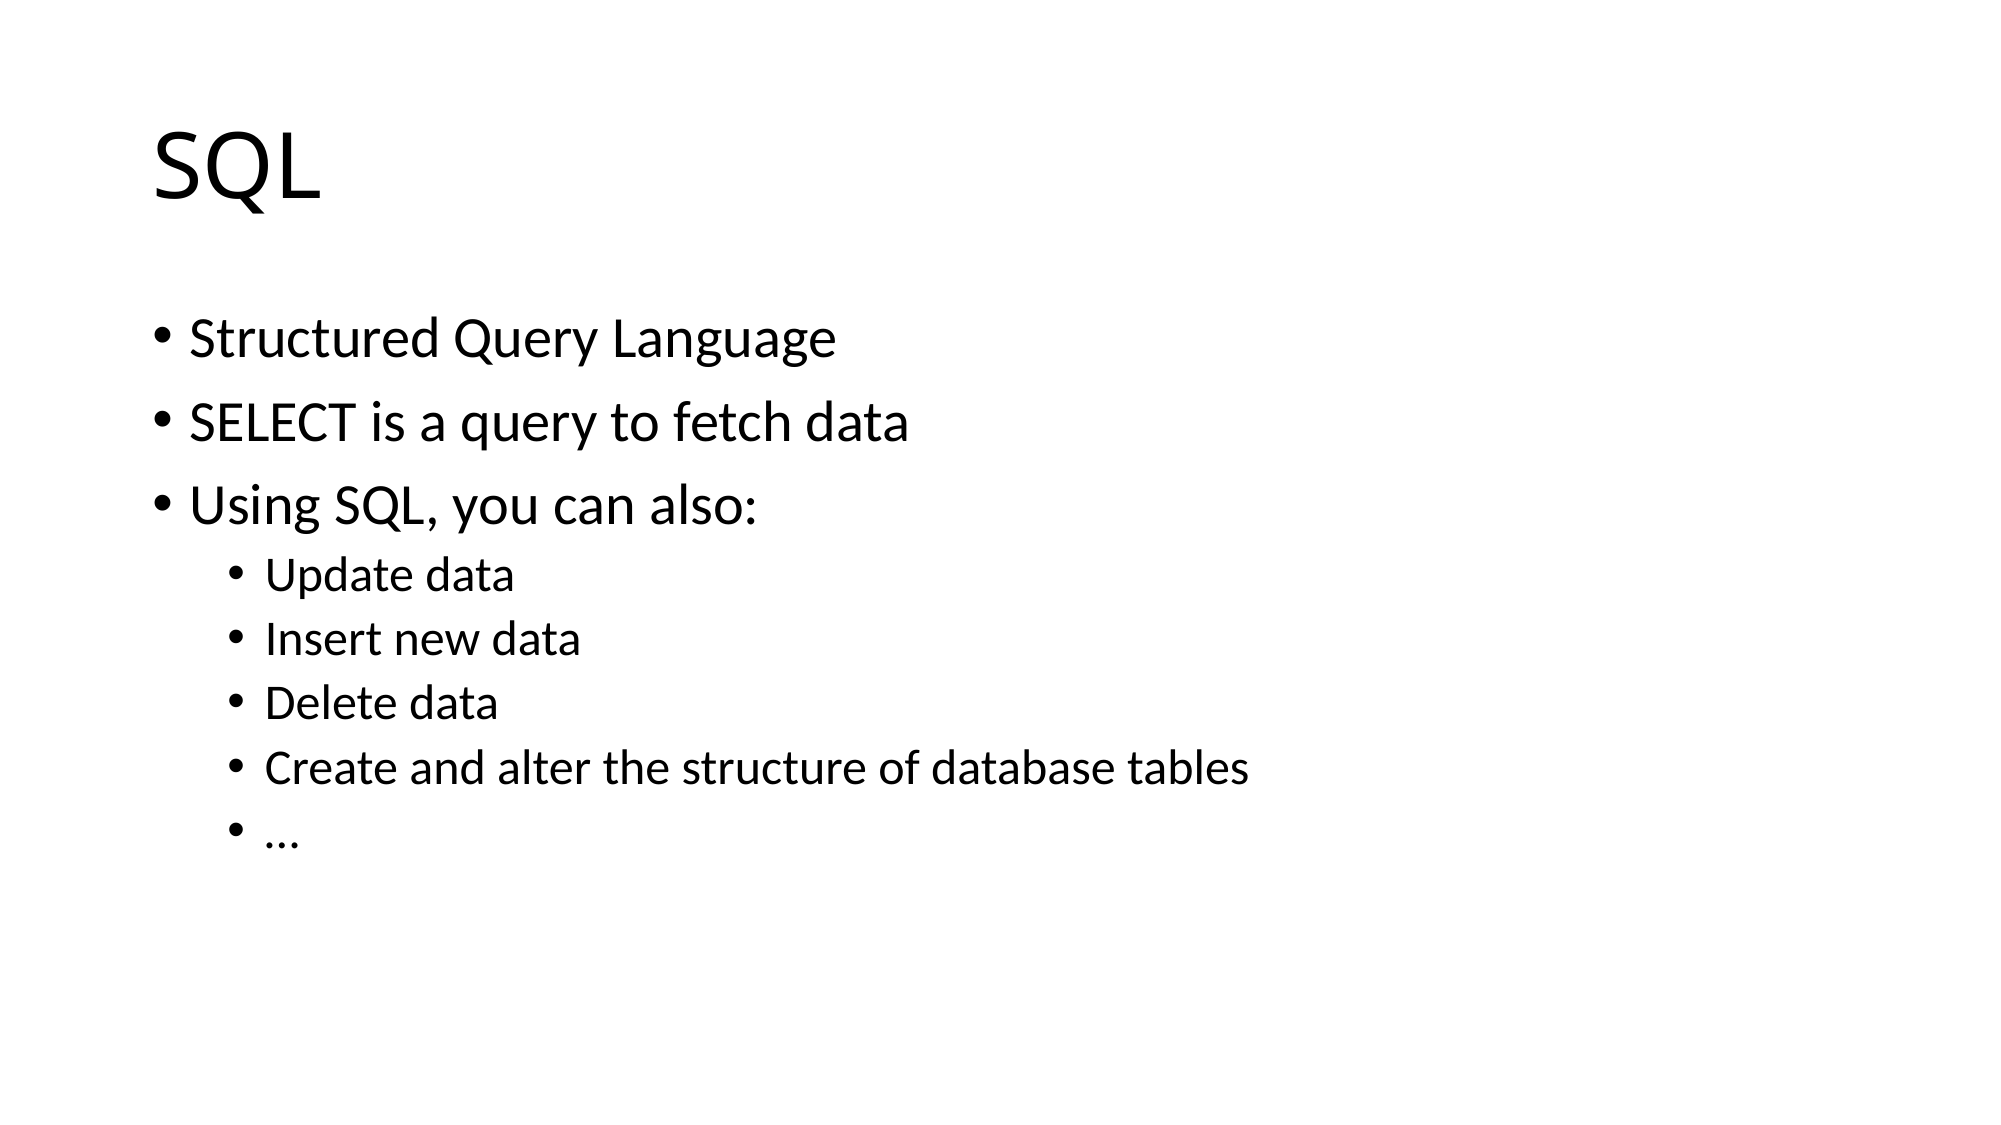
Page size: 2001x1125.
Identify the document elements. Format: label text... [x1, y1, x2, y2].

title SQL [137, 59, 1863, 278]
list Structured Query Language SELECT is a query to fetch data Using SQL, you can also: Update data Insert new data Delete data Create and alter the structure of database tables … [137, 299, 1863, 1014]
